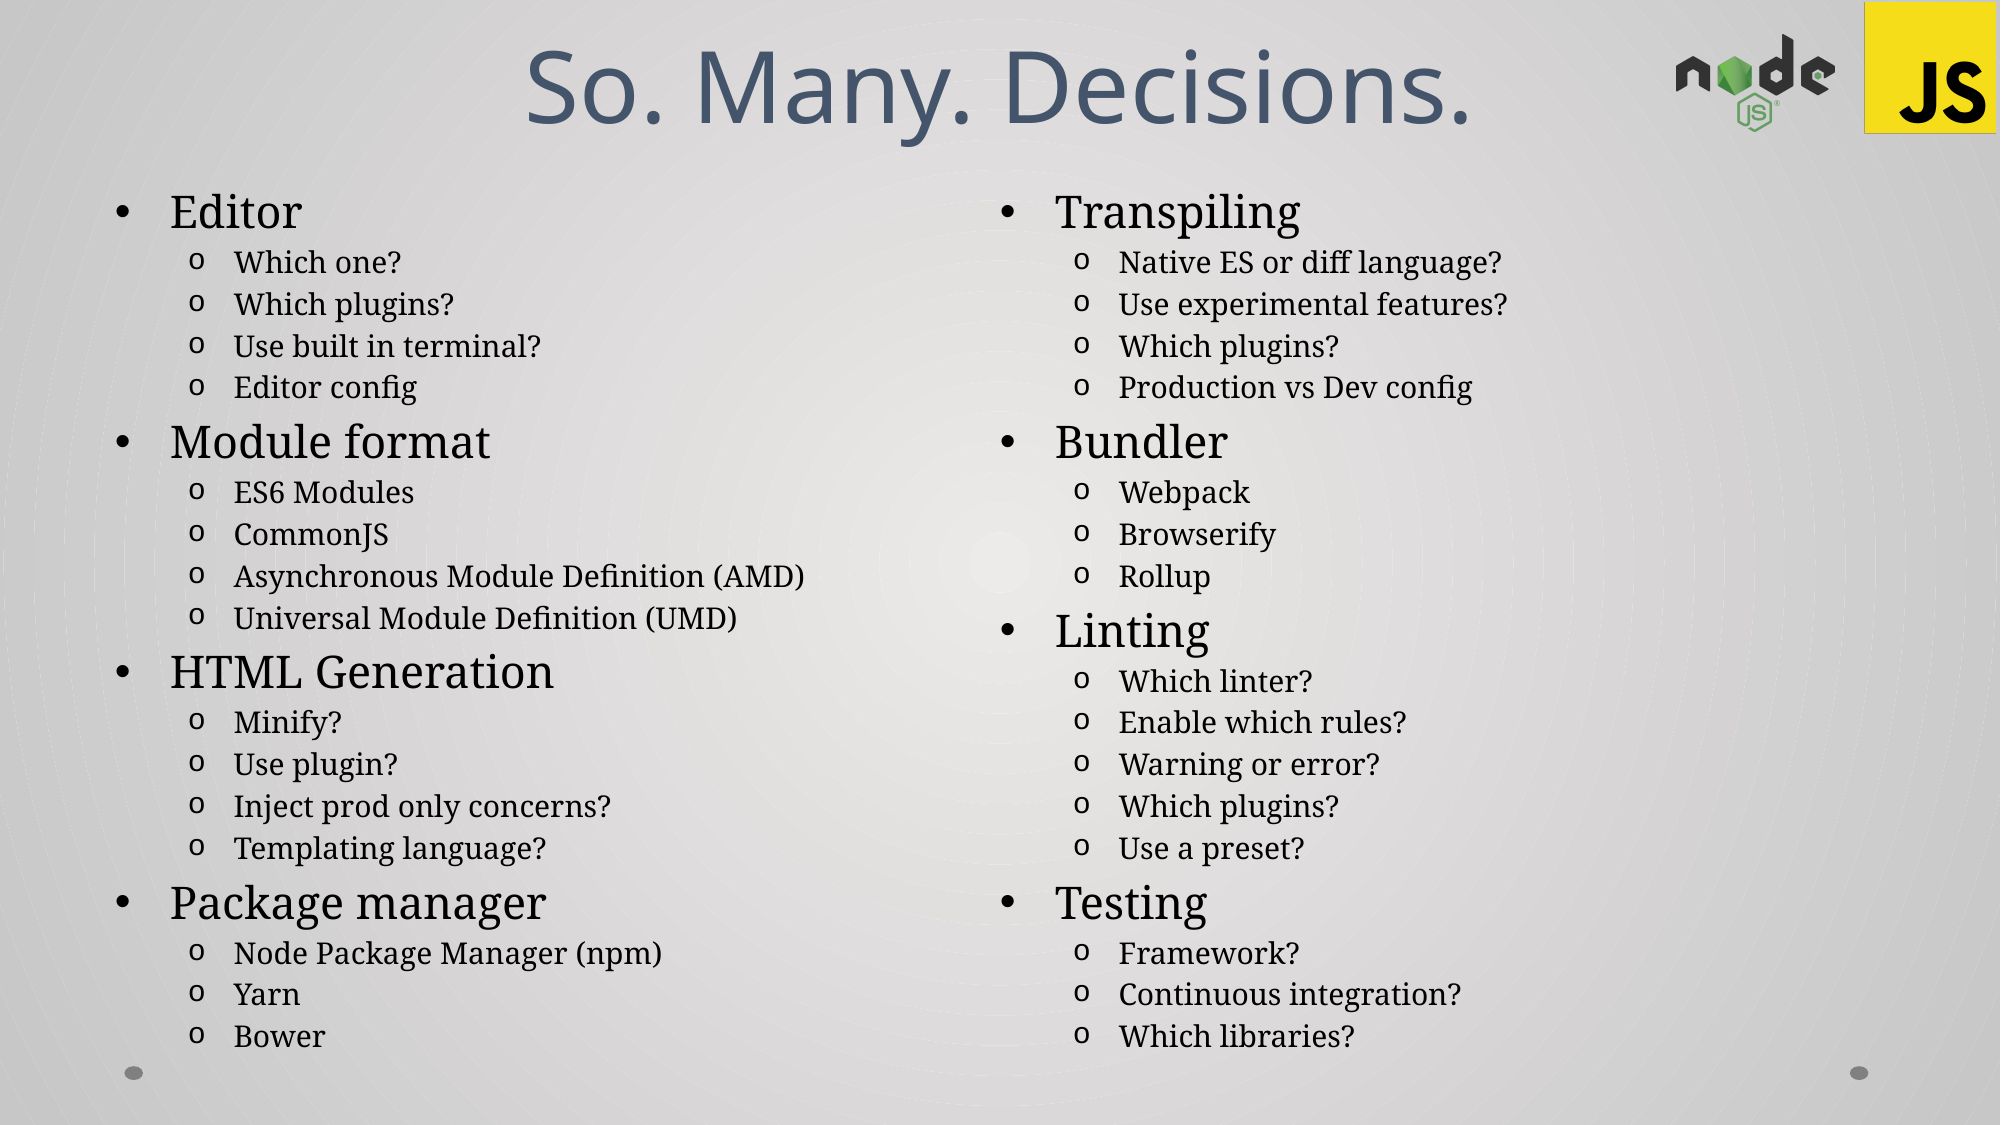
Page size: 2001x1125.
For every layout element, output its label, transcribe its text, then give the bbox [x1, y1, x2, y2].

picture [1801, 0, 2001, 197]
title So. Many. Decisions. [99, 0, 1900, 152]
list Editor Which one? Which plugins? Use built in terminal? Editor config Module format ES6 Modules CommonJS Asynchronous Module Definition (AMD) Universal Module Definition (UMD) HTML Generation Minify? Use plugin? Inject prod only concerns? Templating language? Package manager Node Package Manager (npm) Yarn Bower Transpiling Native ES or diff language? Use experimental features? Which plugins? Production vs Dev config Bundler Webpack Browserify Rollup Linting Which linter? Enable which rules? Warning or error? Which plugins? Use a preset? Testing Framework? Continuous integration? Which libraries? [99, 176, 1900, 1125]
